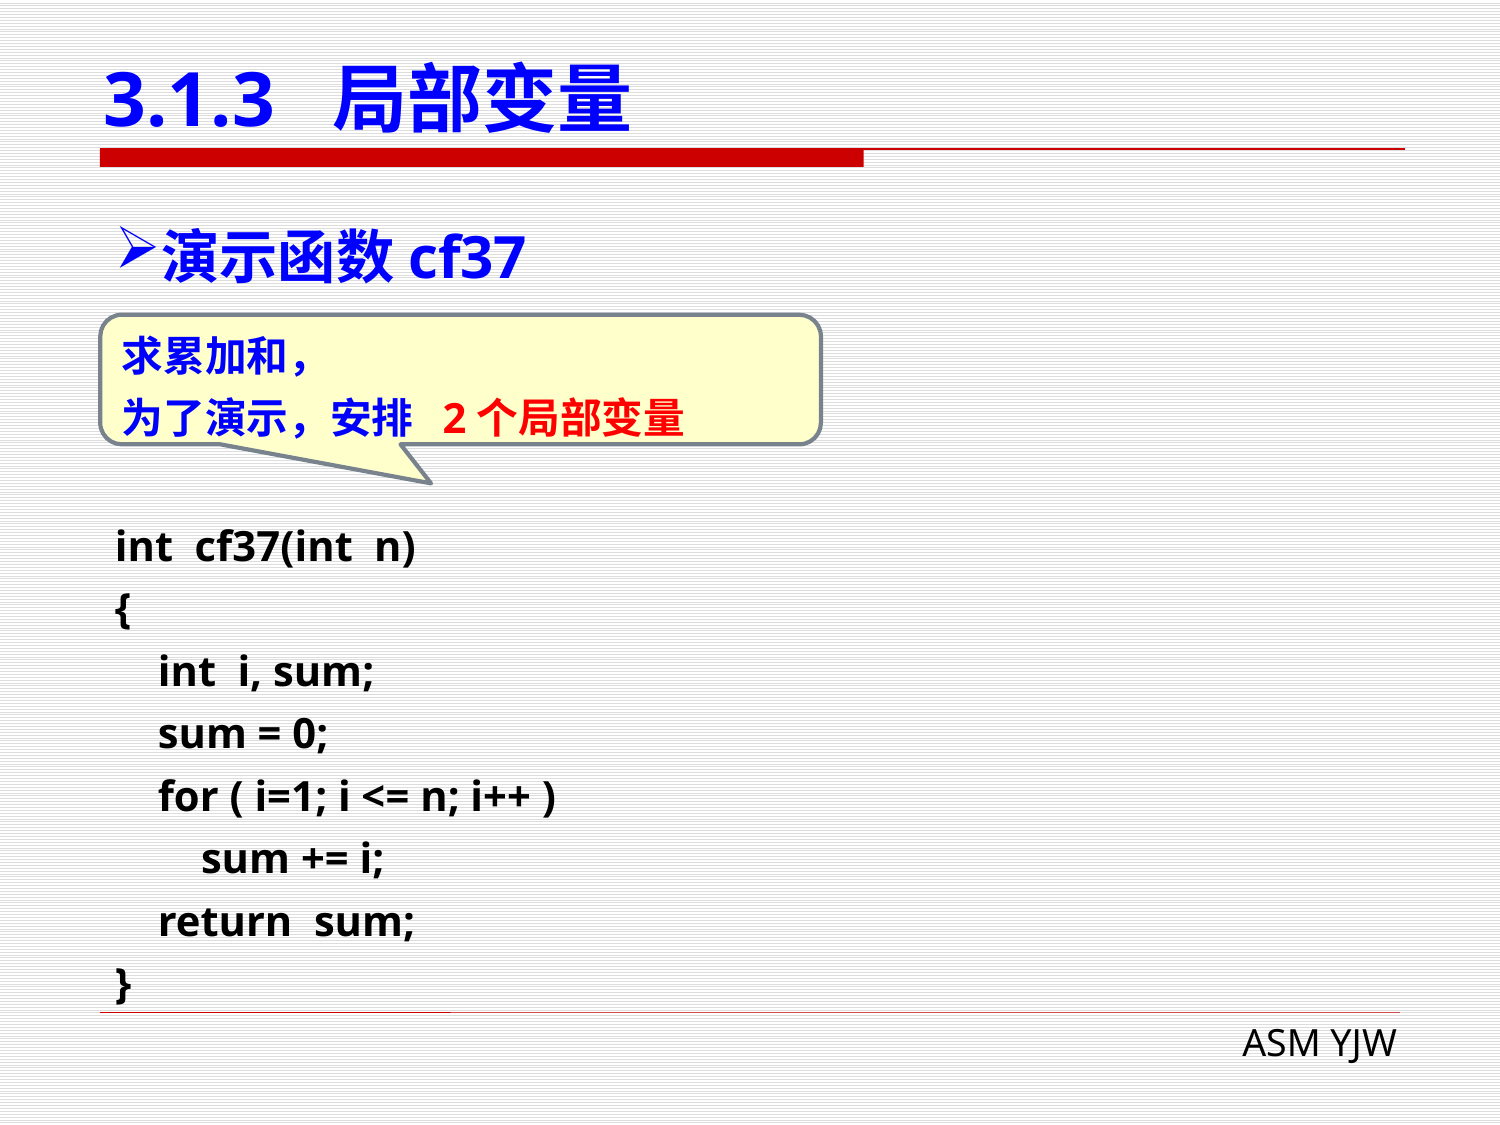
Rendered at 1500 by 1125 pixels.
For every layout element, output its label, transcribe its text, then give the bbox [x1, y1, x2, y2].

text_box 求累加和， 为了演示，安排 2个局部变量 [98, 312, 824, 486]
text_box int cf37(int n) { int i, sum; sum = 0; for ( i=1; i <= n; i++ ) sum += i; return sum; } [100, 499, 1434, 1015]
title 3.1.3 局部变量 [88, 42, 1448, 149]
text_box 演示函数cf37 [100, 184, 1400, 298]
